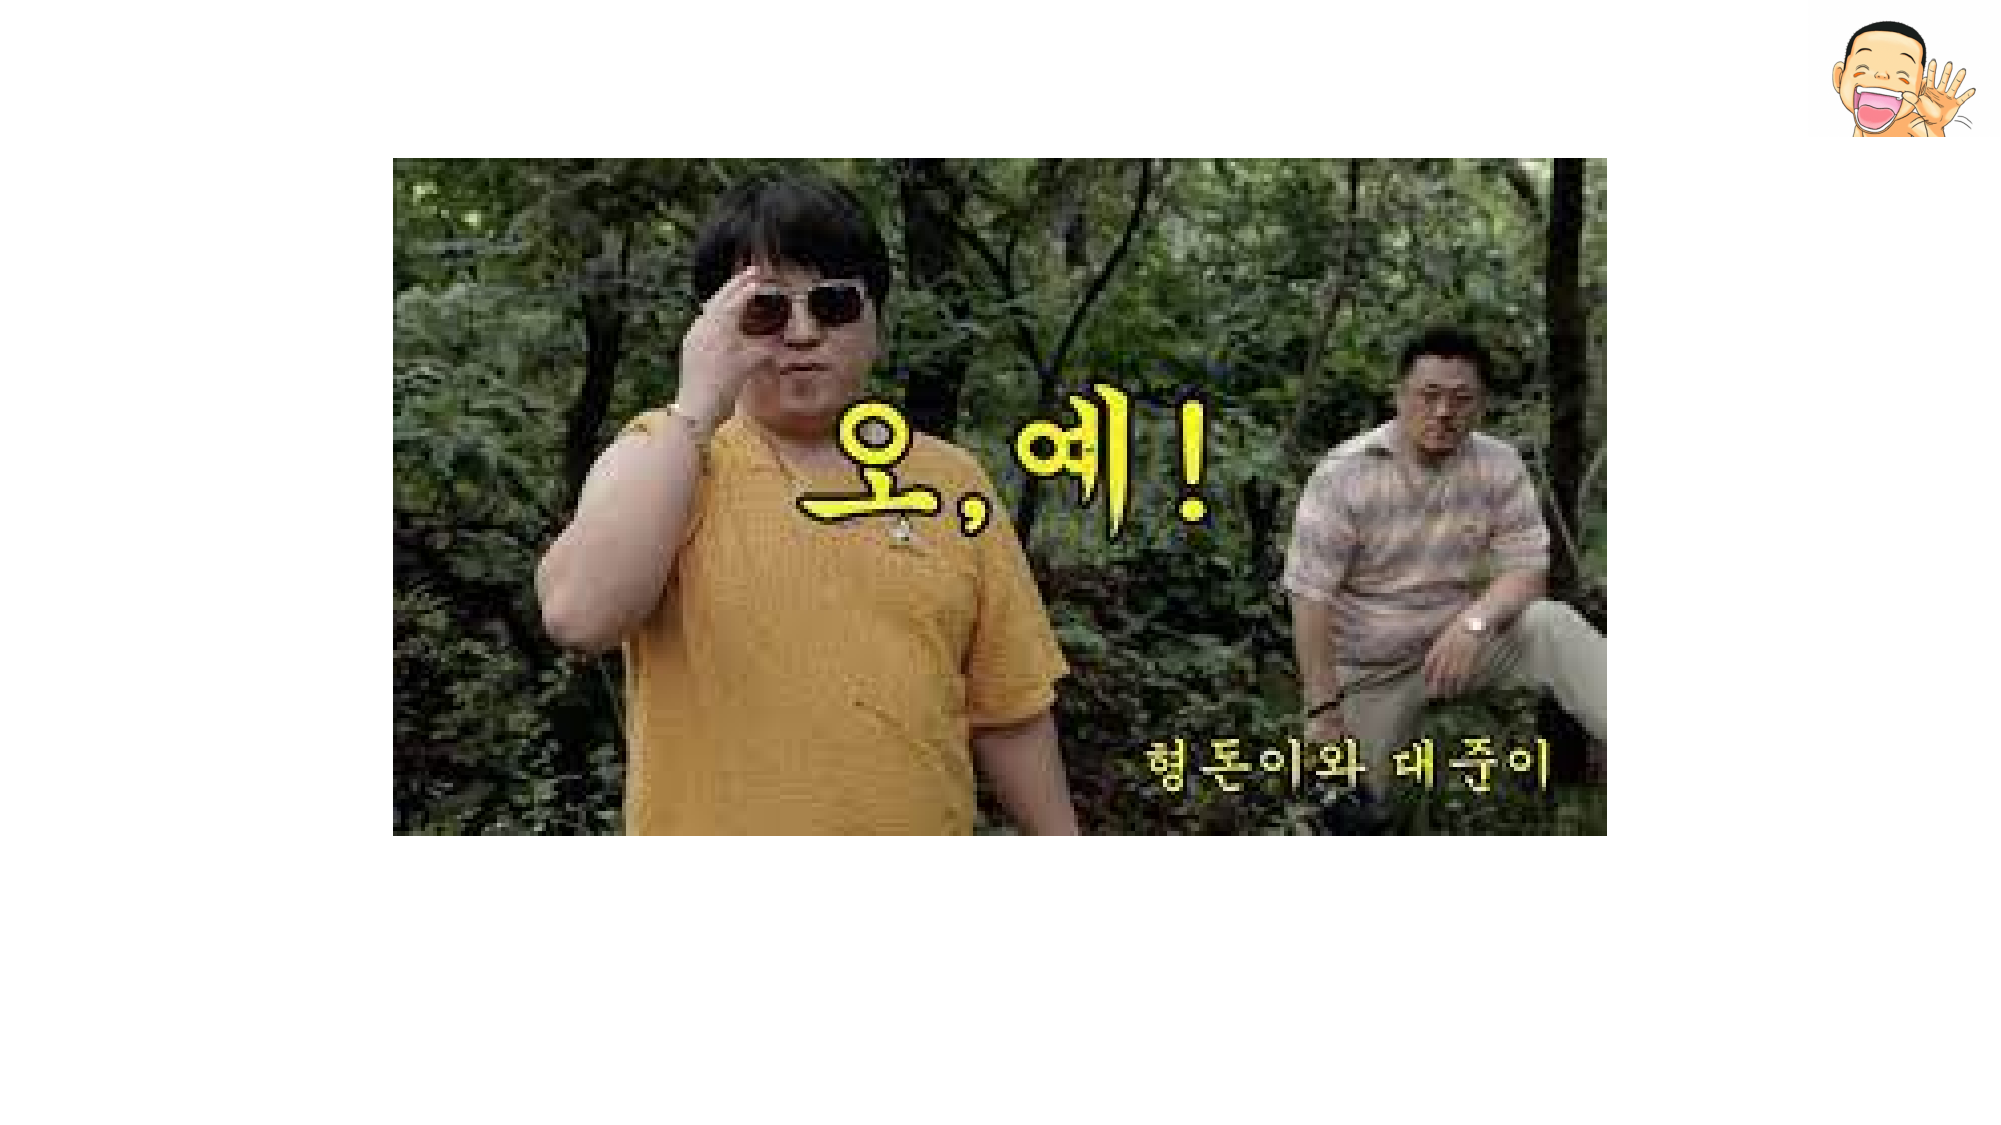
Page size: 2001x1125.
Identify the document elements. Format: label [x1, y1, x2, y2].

picture [393, 158, 1607, 836]
picture [1808, 0, 2000, 137]
